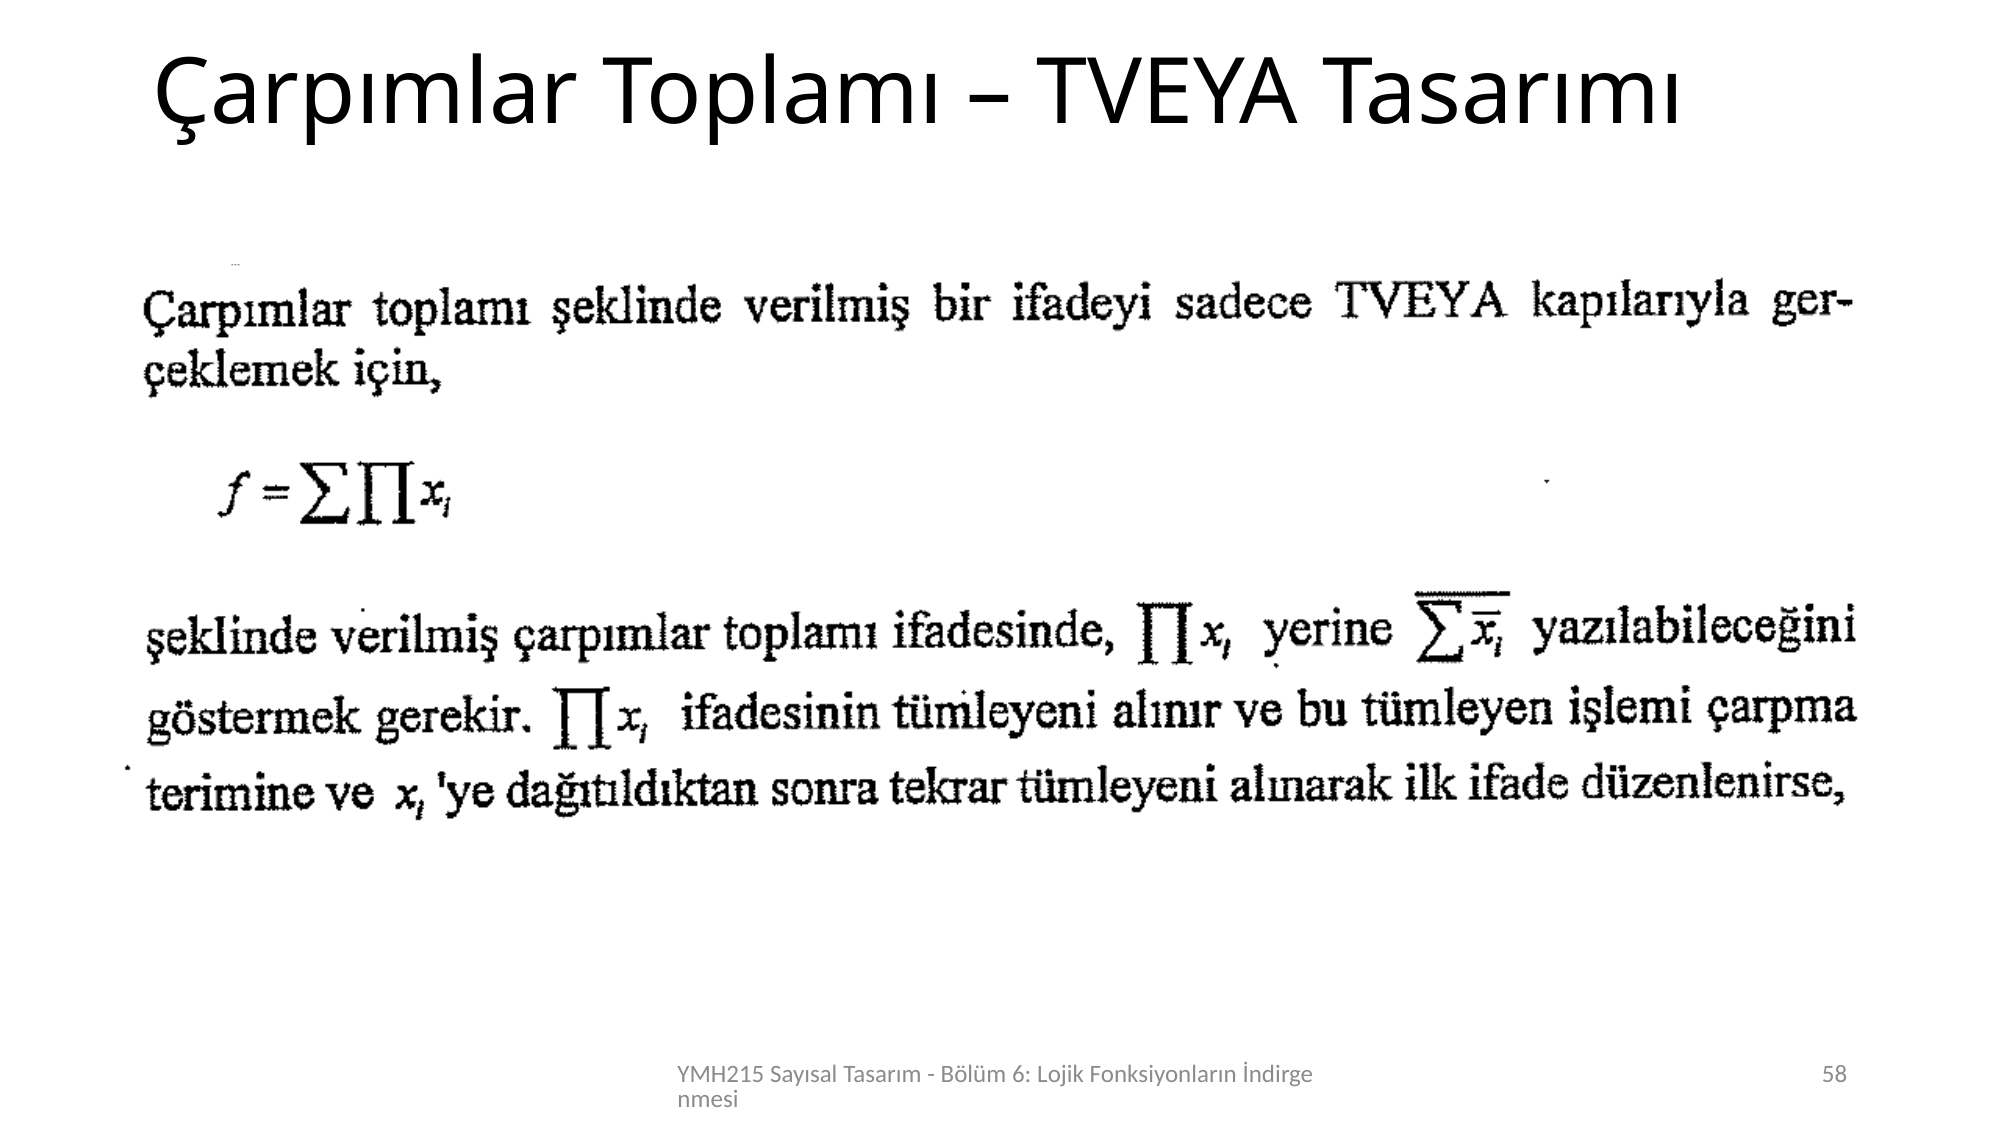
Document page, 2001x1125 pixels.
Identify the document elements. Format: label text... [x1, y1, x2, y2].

footer YMH215 Sayısal Tasarım - Bölüm 6: Lojik Fonksiyonların İndirgenmesi [662, 1042, 1338, 1103]
slide_number 58 [1412, 1042, 1863, 1103]
picture [113, 264, 1887, 861]
title Çarpımlar Toplamı – TVEYA Tasarımı [137, 0, 1863, 187]
